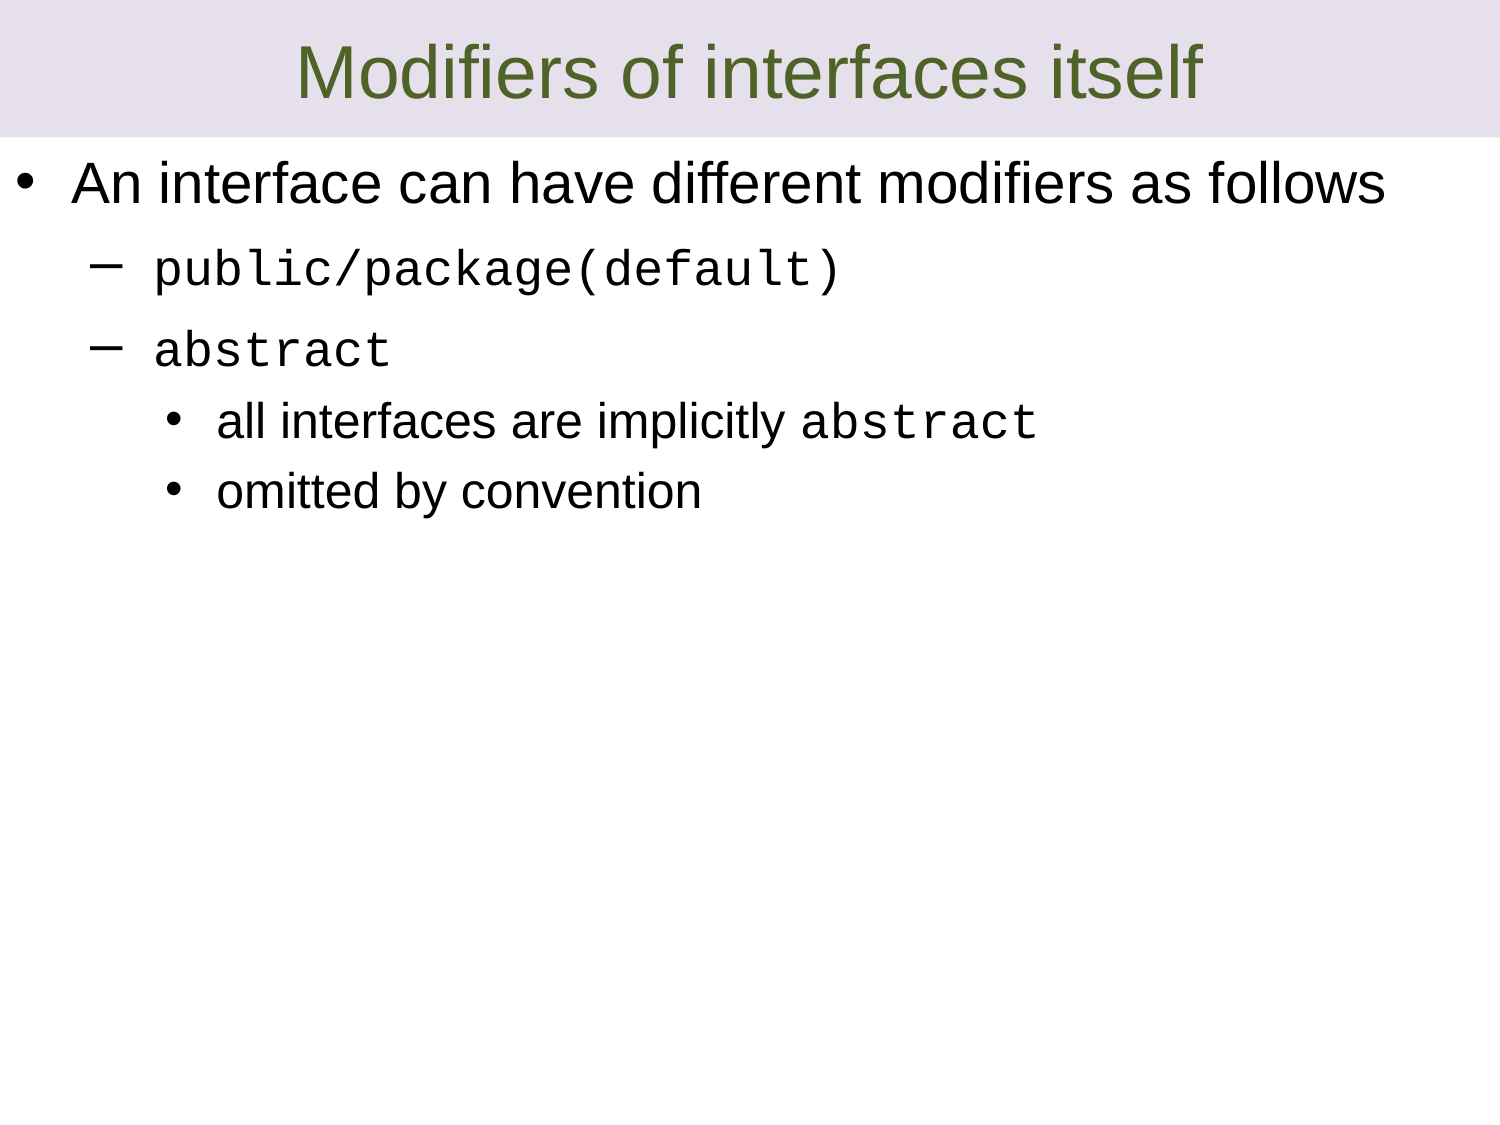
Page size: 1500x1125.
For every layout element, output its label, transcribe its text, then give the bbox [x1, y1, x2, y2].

title Modifiers of interfaces itself [0, 0, 1500, 138]
list An interface can have different modifiers as follows public/package(default) abstract all interfaces are implicitly abstract omitted by convention [0, 137, 1488, 1125]
